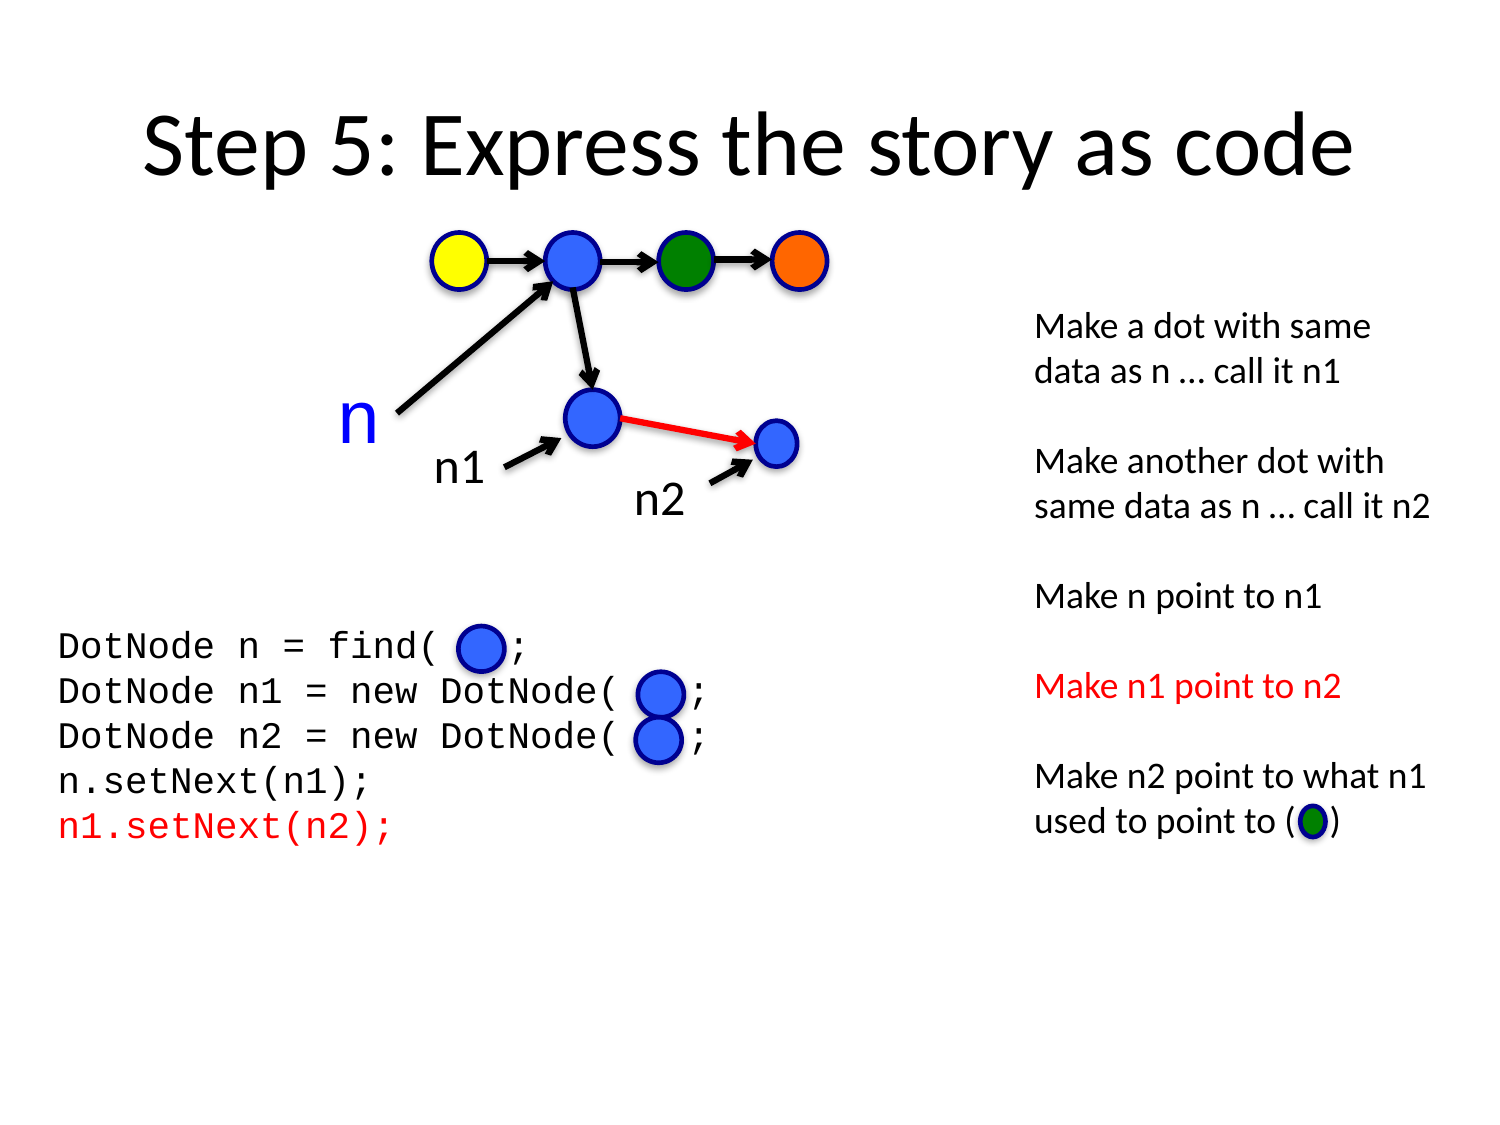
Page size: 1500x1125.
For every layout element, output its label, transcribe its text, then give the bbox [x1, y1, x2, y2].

text_box [457, 625, 506, 673]
text_box n2 [619, 481, 701, 533]
text_box [1299, 805, 1327, 838]
text_box [637, 670, 685, 717]
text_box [619, 417, 756, 444]
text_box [709, 459, 754, 484]
text_box DotNode n = find( ); DotNode n1 = new DotNode( ); DotNode n2 = new DotNode( ); n.setNext(n1); n1.setNext(n2); [42, 613, 770, 854]
title Step 5: Express the story as code [75, 45, 1425, 233]
text_box Make a dot with same data as n … call it n1 Make another dot with same data as n … call it n2 Make n point to n1 Make n1 point to n2 Make n2 point to what n1 used to point to ( ) [1019, 293, 1459, 849]
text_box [321, 232, 828, 474]
text_box [634, 716, 683, 764]
